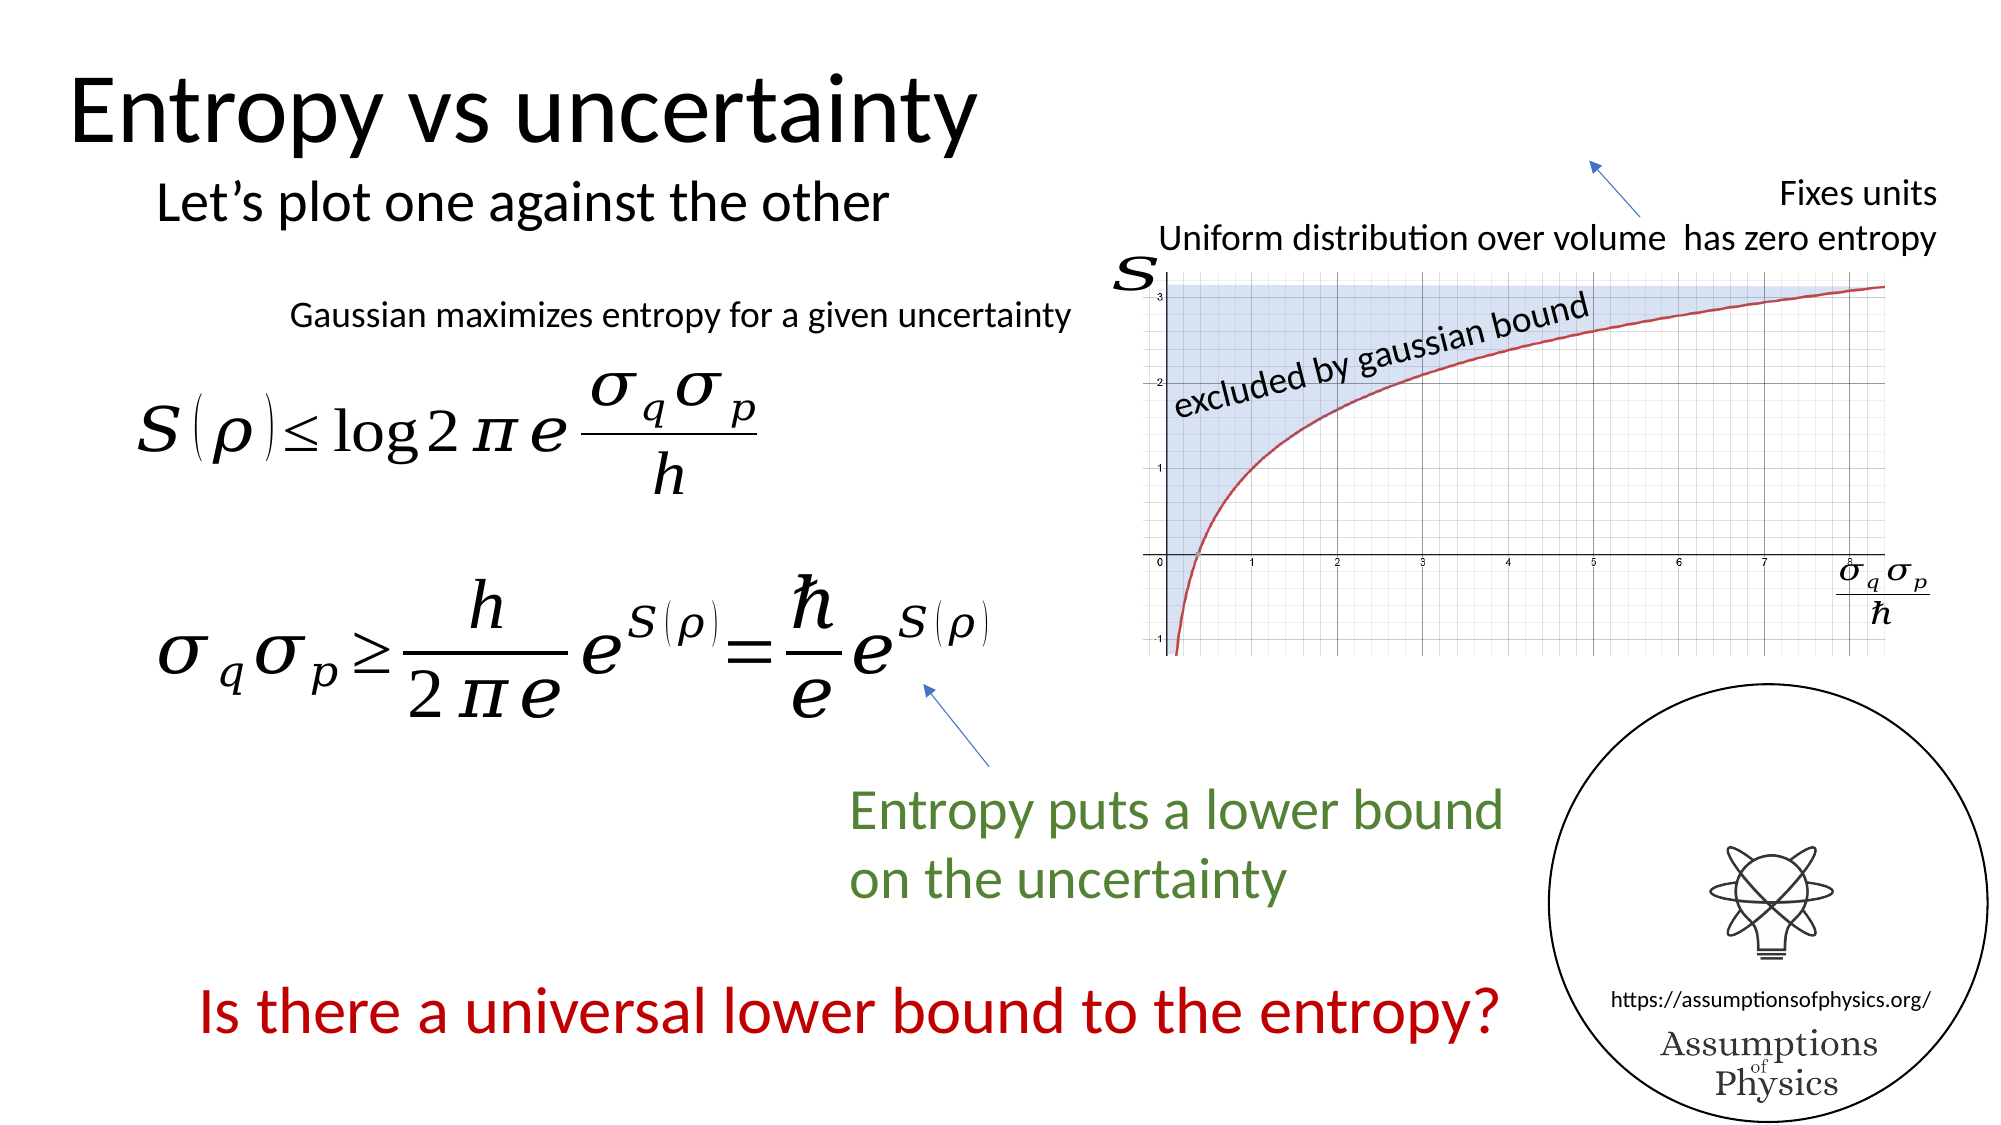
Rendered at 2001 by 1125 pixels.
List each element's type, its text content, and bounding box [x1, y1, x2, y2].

text_box Let’s plot one against the other [141, 171, 907, 241]
picture [1660, 1029, 1877, 1103]
picture [1709, 846, 1834, 960]
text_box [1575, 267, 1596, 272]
picture [1142, 272, 1885, 656]
text_box Gaussian maximizes entropy for a given uncertainty [275, 282, 1088, 342]
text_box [1589, 160, 1641, 218]
text_box Entropy vs uncertainty [53, 35, 995, 171]
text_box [923, 684, 990, 767]
text_box Is there a universal lower bound to the entropy? [183, 958, 1518, 1054]
text_box Entropy puts a lower bound on the uncertainty [835, 763, 1521, 919]
